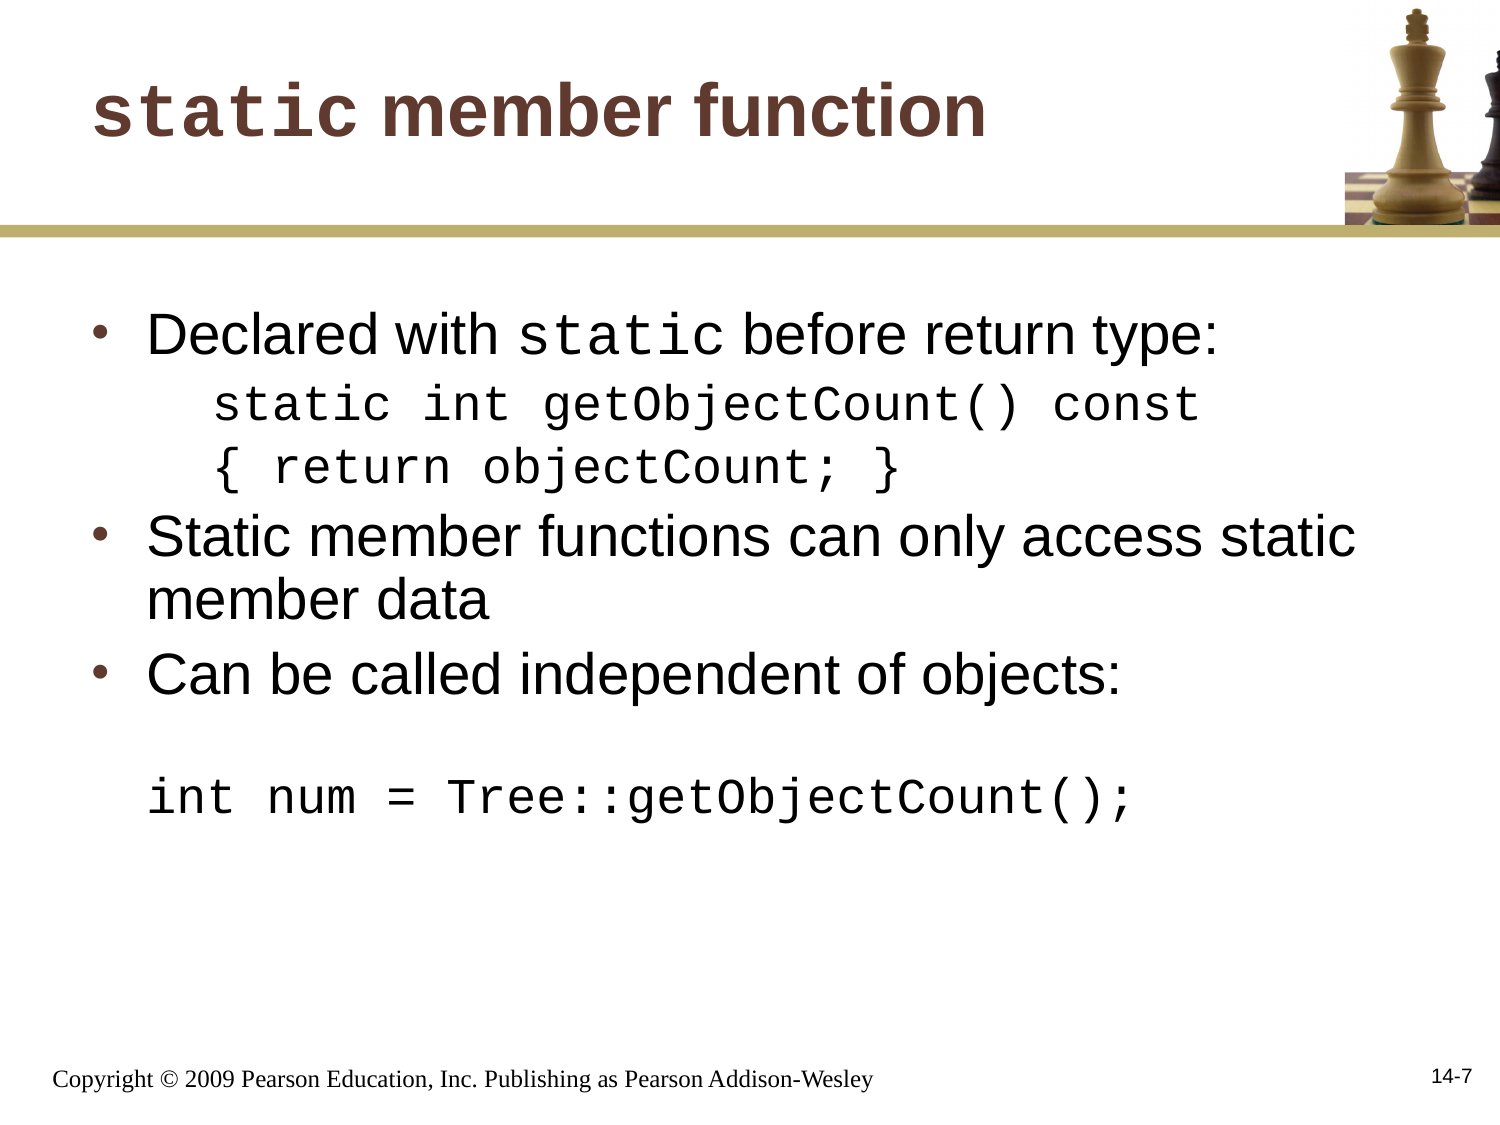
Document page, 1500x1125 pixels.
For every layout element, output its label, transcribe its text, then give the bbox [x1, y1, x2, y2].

list Declared with static before return type: static int getObjectCount() const { return objectCount; } Static member functions can only access static member data Can be called independent of objects: int num = Tree::getObjectCount(); [75, 296, 1400, 911]
slide_number 14-7 [1175, 1037, 1488, 1113]
title static member function [75, 12, 1325, 200]
